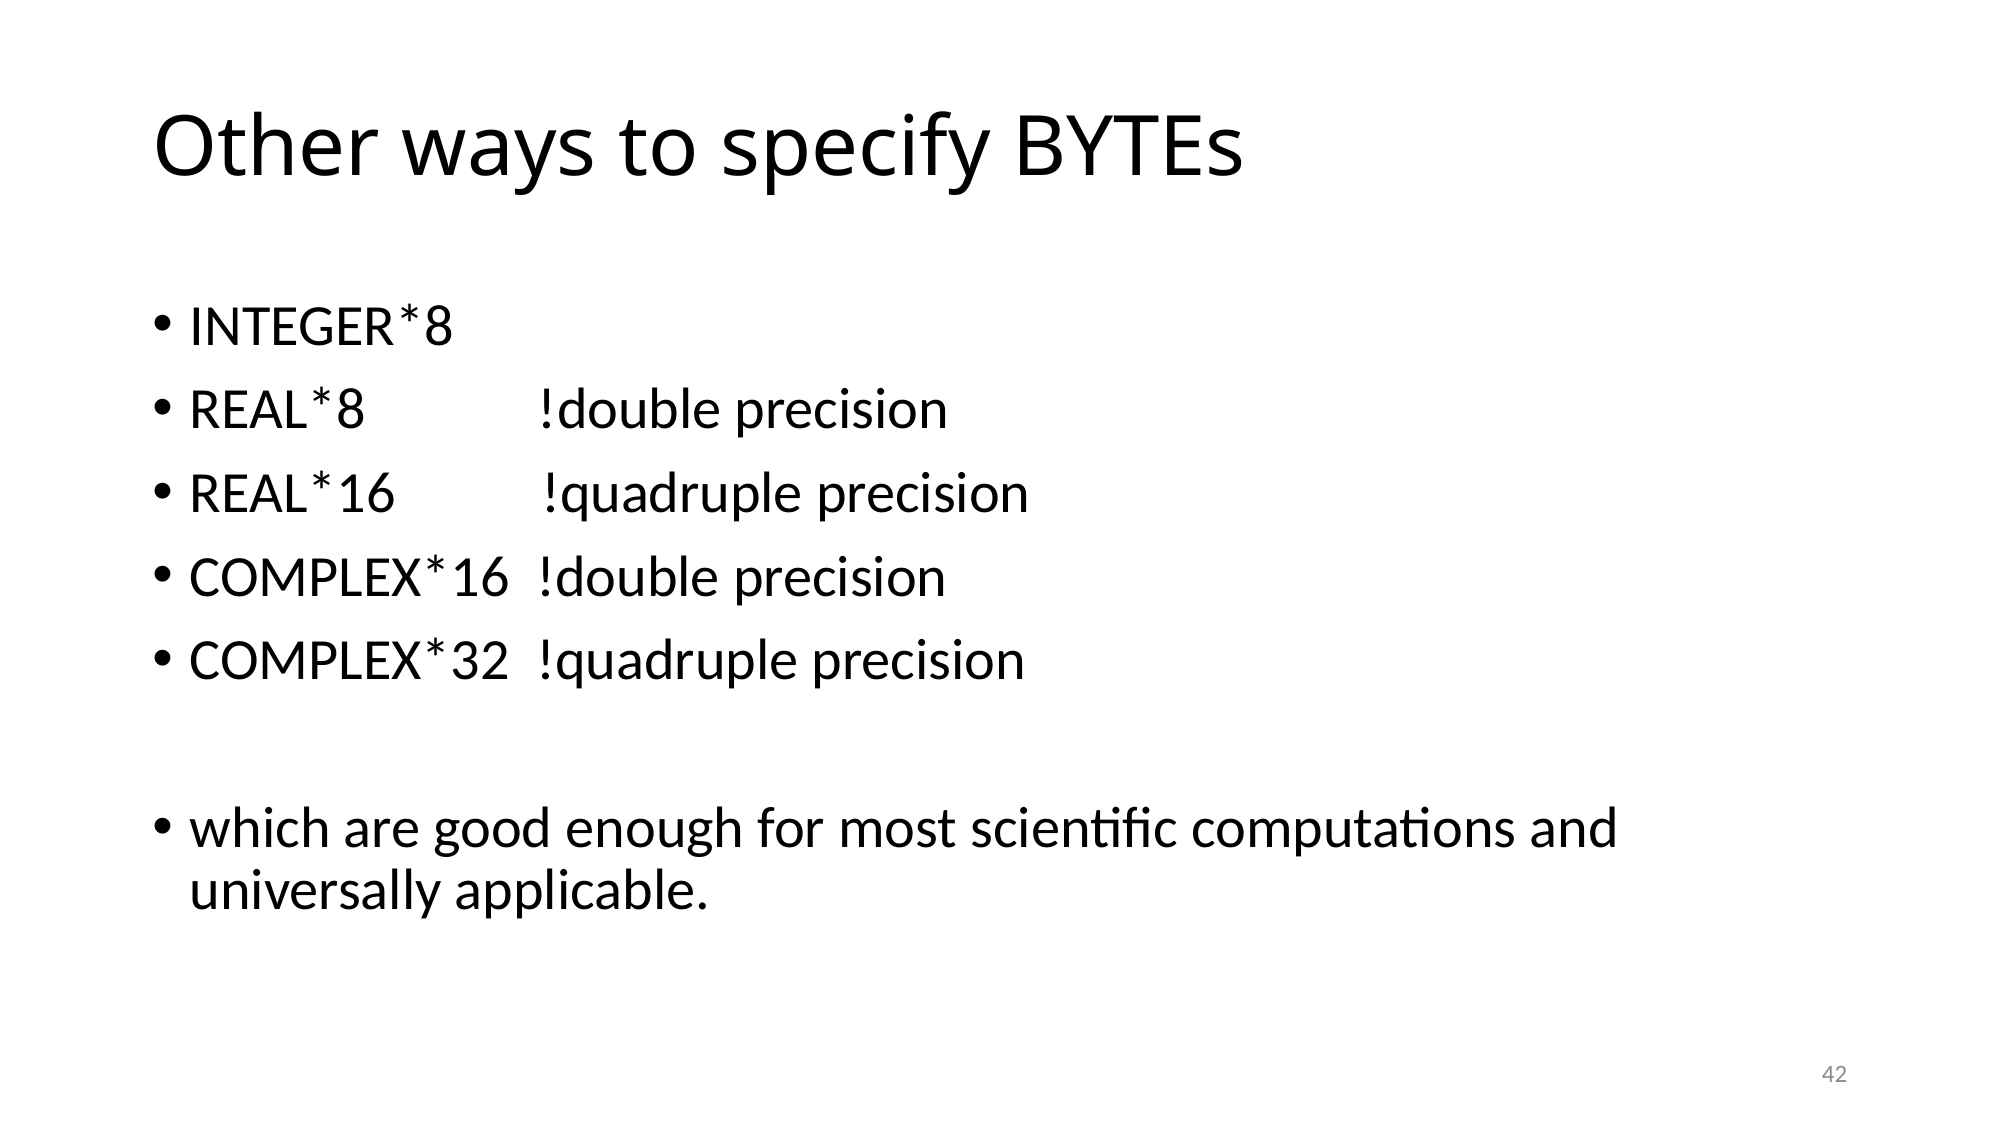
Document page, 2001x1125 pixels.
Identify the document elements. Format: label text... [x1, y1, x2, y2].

title Other ways to specify BYTEs [137, 39, 1863, 258]
slide_number 42 [1412, 1042, 1863, 1103]
list INTEGER*8 REAL*8 !double precision REAL*16 !quadruple precision COMPLEX*16 !double precision COMPLEX*32 !quadruple precision which are good enough for most scientific computations and universally applicable. [137, 287, 1863, 1007]
